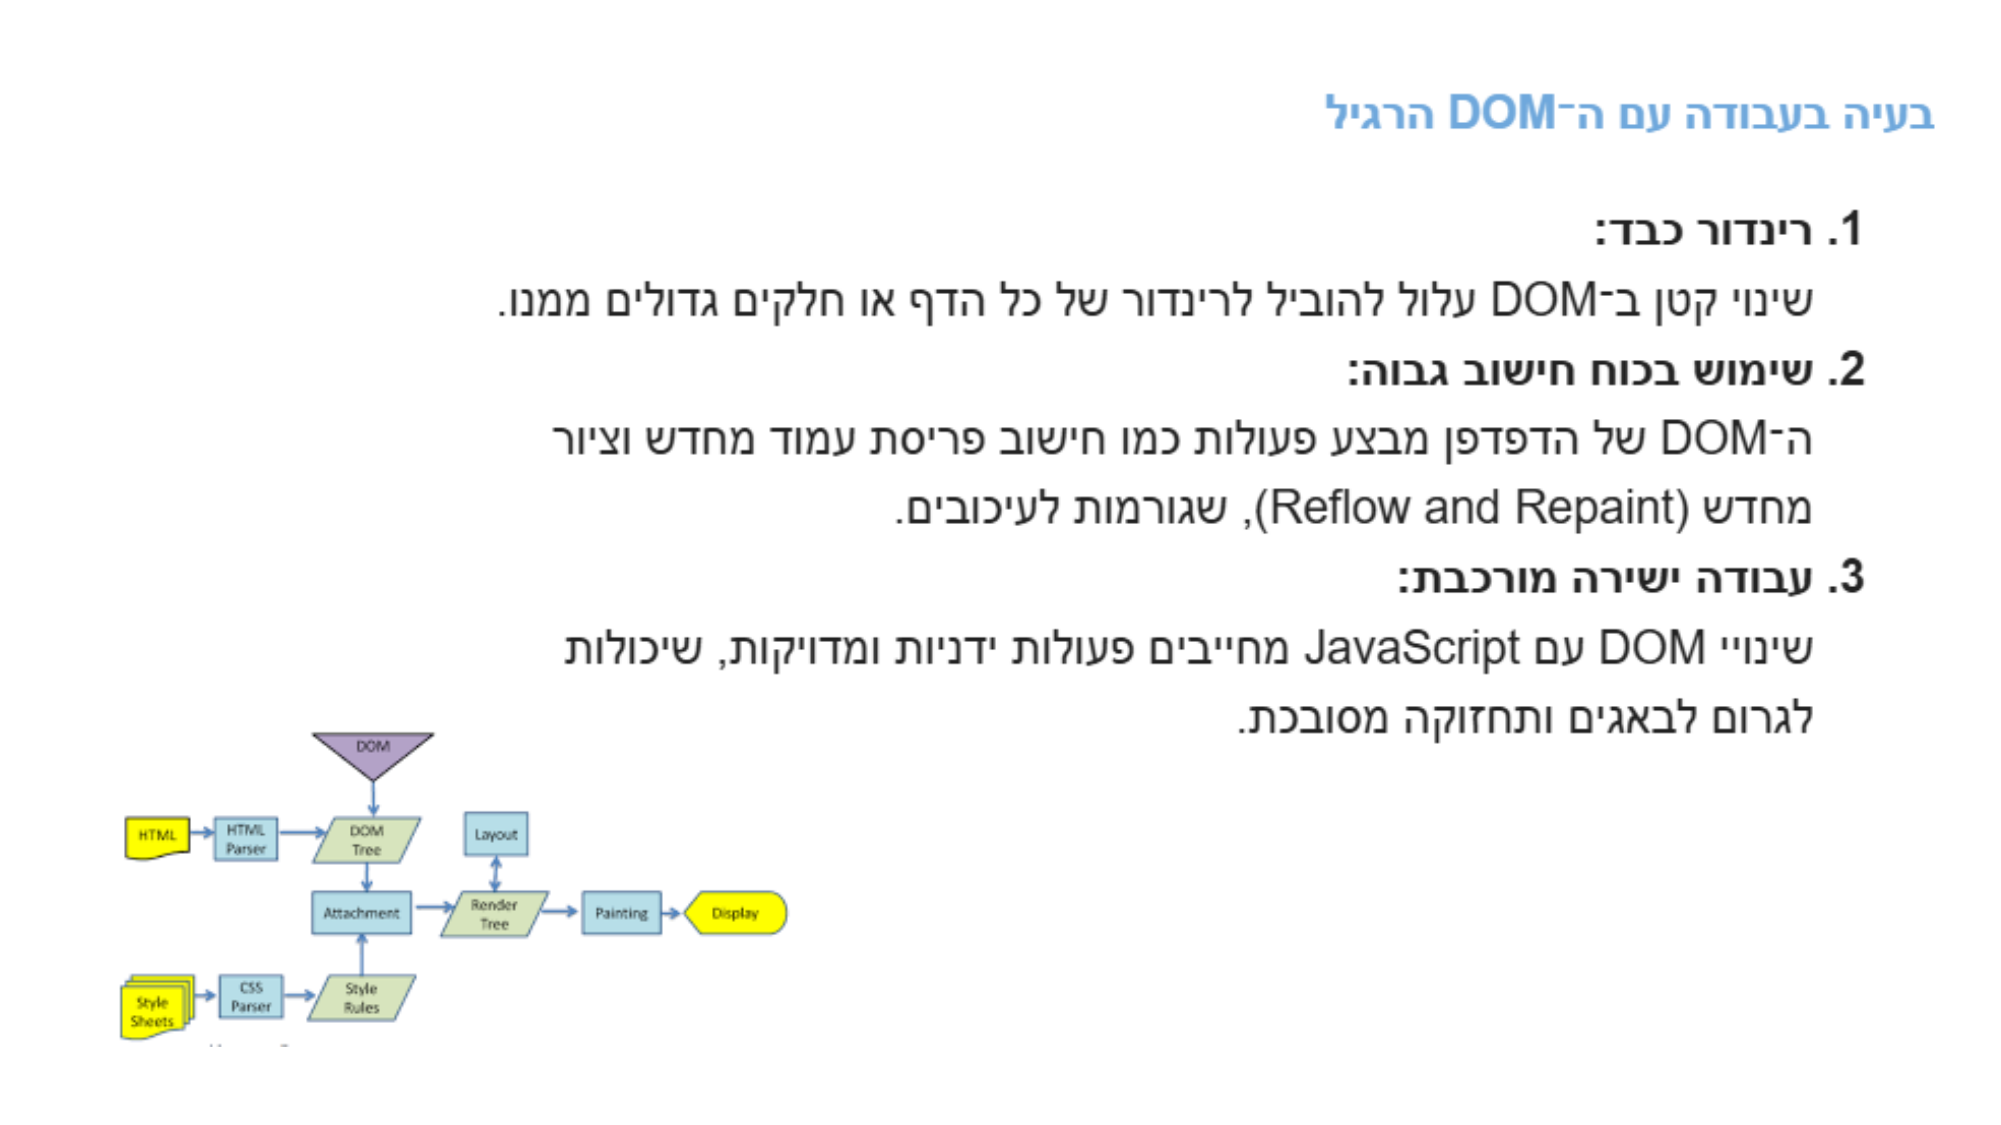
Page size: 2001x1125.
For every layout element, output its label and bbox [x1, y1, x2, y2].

picture [112, 64, 1939, 1047]
